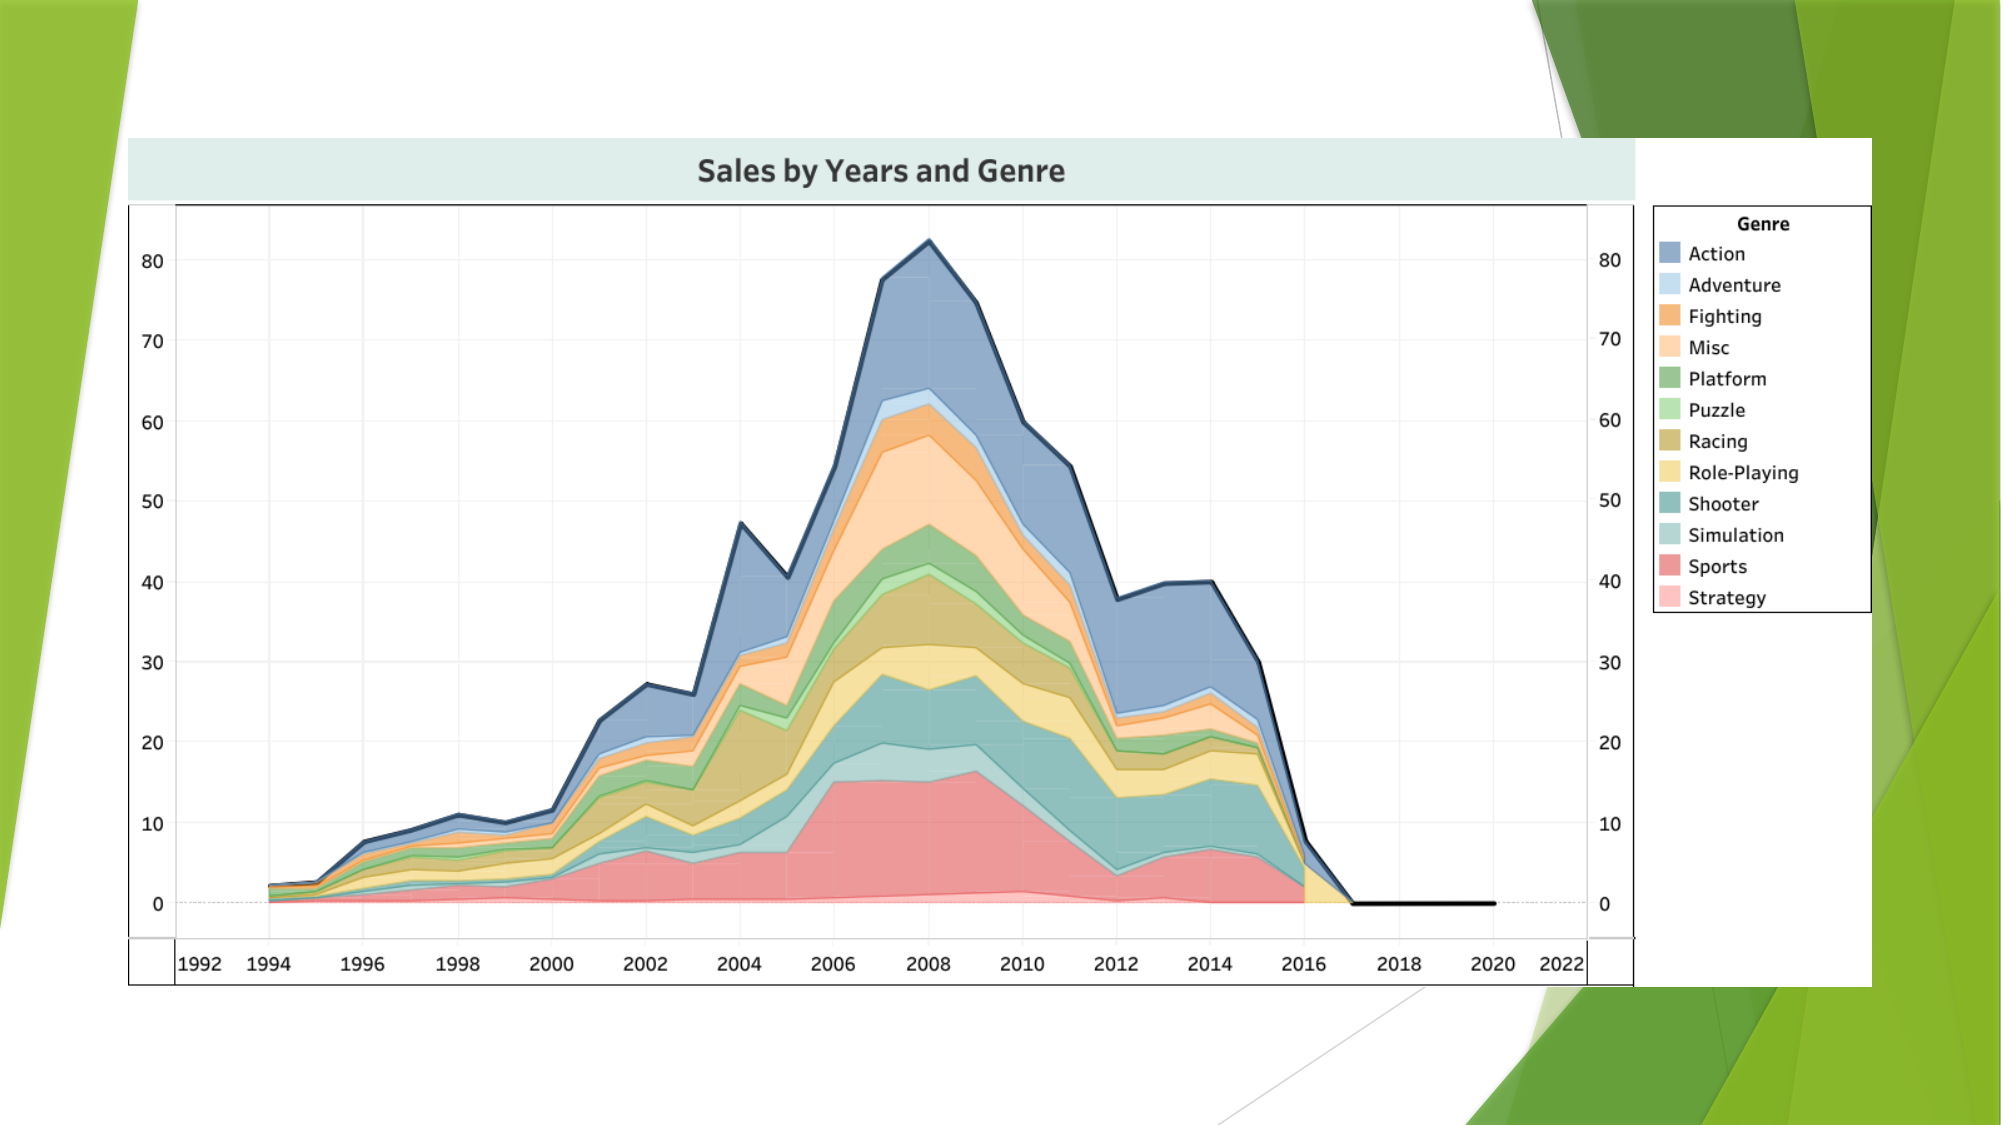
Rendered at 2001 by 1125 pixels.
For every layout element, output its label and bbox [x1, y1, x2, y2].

picture [128, 137, 1872, 988]
